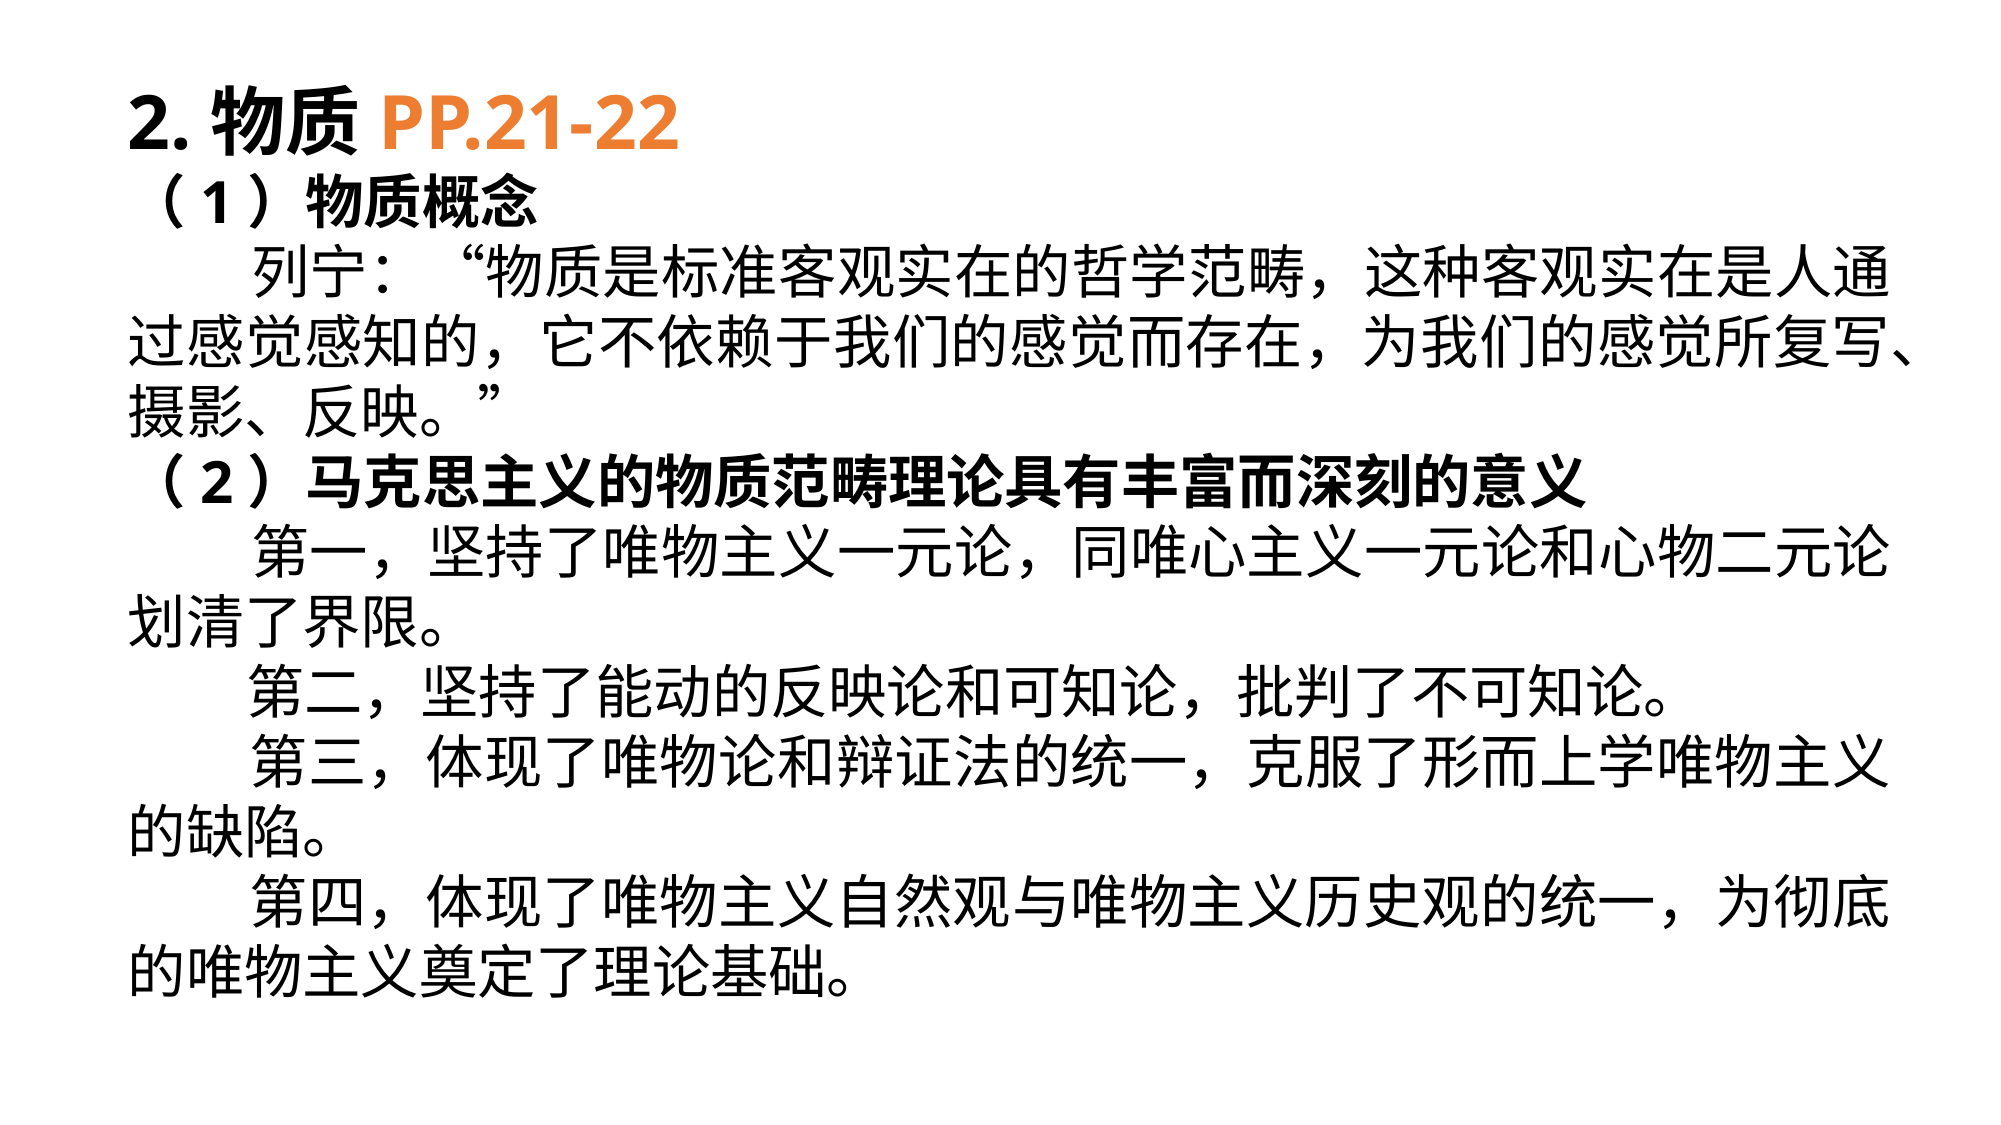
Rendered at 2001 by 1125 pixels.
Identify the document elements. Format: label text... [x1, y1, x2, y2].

text_box 2.物质PP.21-22 （1）物质概念 列宁：“物质是标准客观实在的哲学范畴，这种客观实在是人通过感觉感知的，它不依赖于我们的感觉而存在，为我们的感觉所复写、摄影、反映。” （2）马克思主义的物质范畴理论具有丰富而深刻的意义 第一，坚持了唯物主义一元论，同唯心主义一元论和心物二元论划清了界限。 第二，坚持了能动的反映论和可知论，批判了不可知论。 第三，体现了唯物论和辩证法的统一，克服了形而上学唯物主义的缺陷。 第四，体现了唯物主义自然观与唯物主义历史观的统一，为彻底的唯物主义奠定了理论基础。 [113, 67, 1906, 1013]
